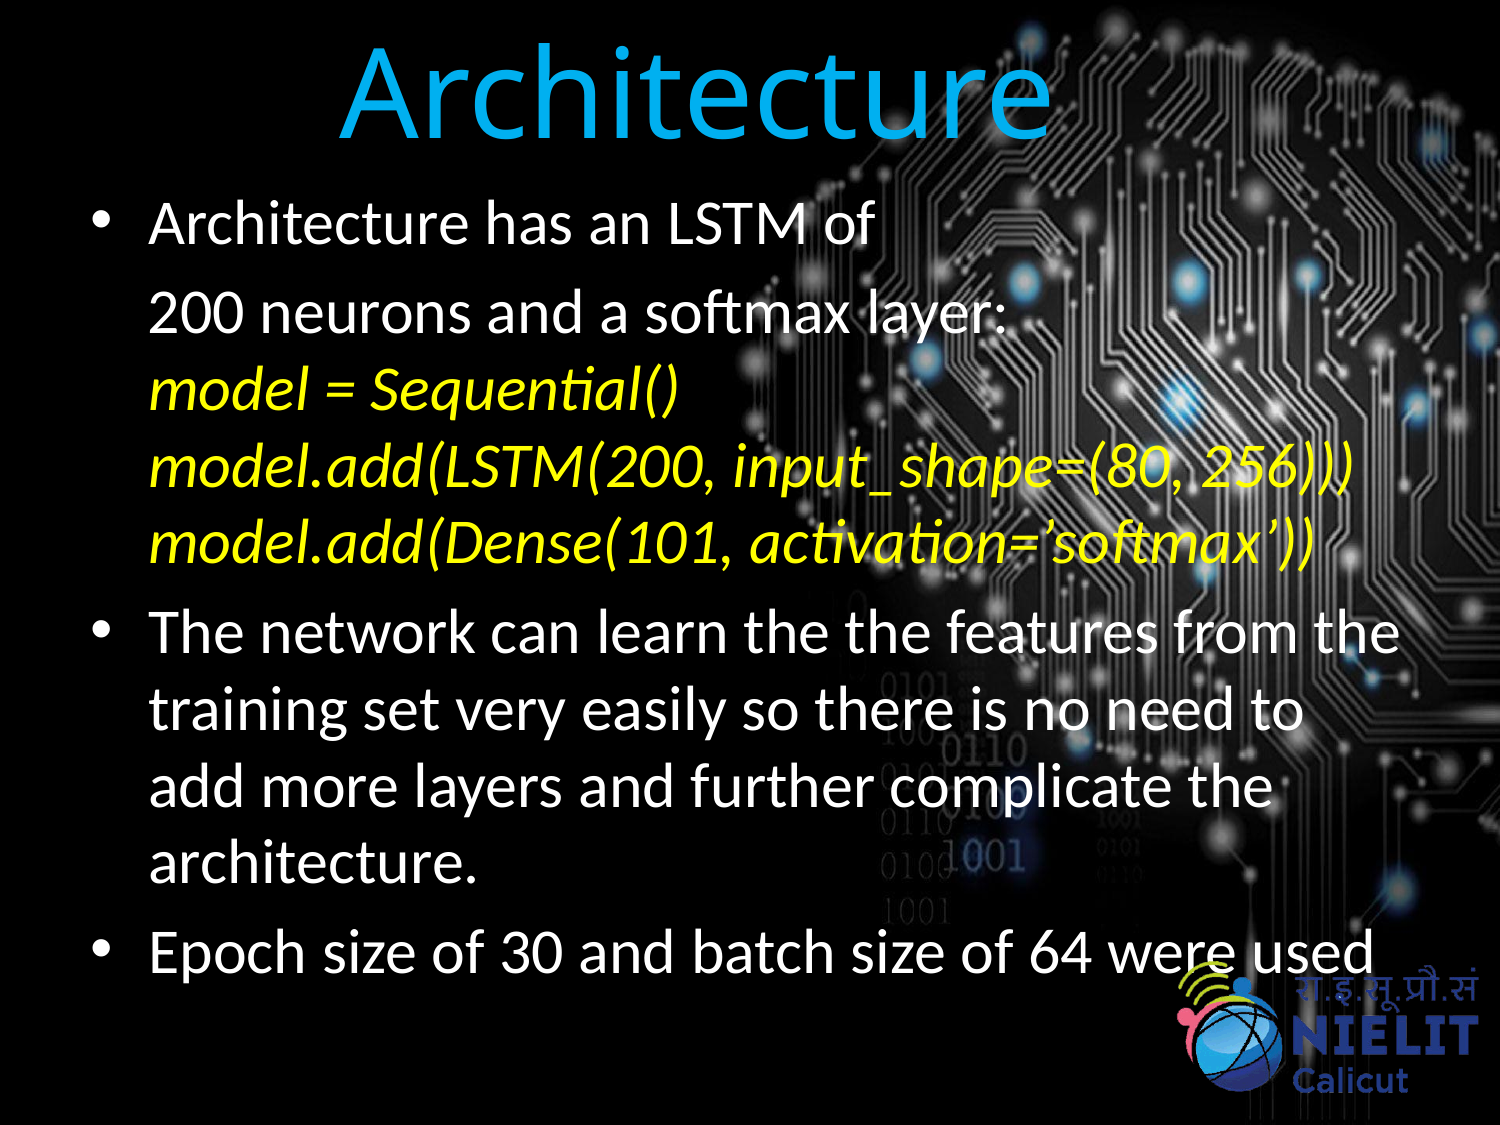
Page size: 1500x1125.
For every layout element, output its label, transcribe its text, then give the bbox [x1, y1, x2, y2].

picture [0, 0, 1500, 1125]
title Architecture [324, 42, 1106, 135]
list Architecture has an LSTM of 200 neurons and a softmax layer: model = Sequential() model.add(LSTM(200, input_shape=(80, 256))) model.add(Dense(101, activation=’softmax’)) The network can learn the the features from the training set very easily so there is no need to add more layers and further complicate the architecture. Epoch size of 30 and batch size of 64 were used. [75, 172, 1425, 1005]
